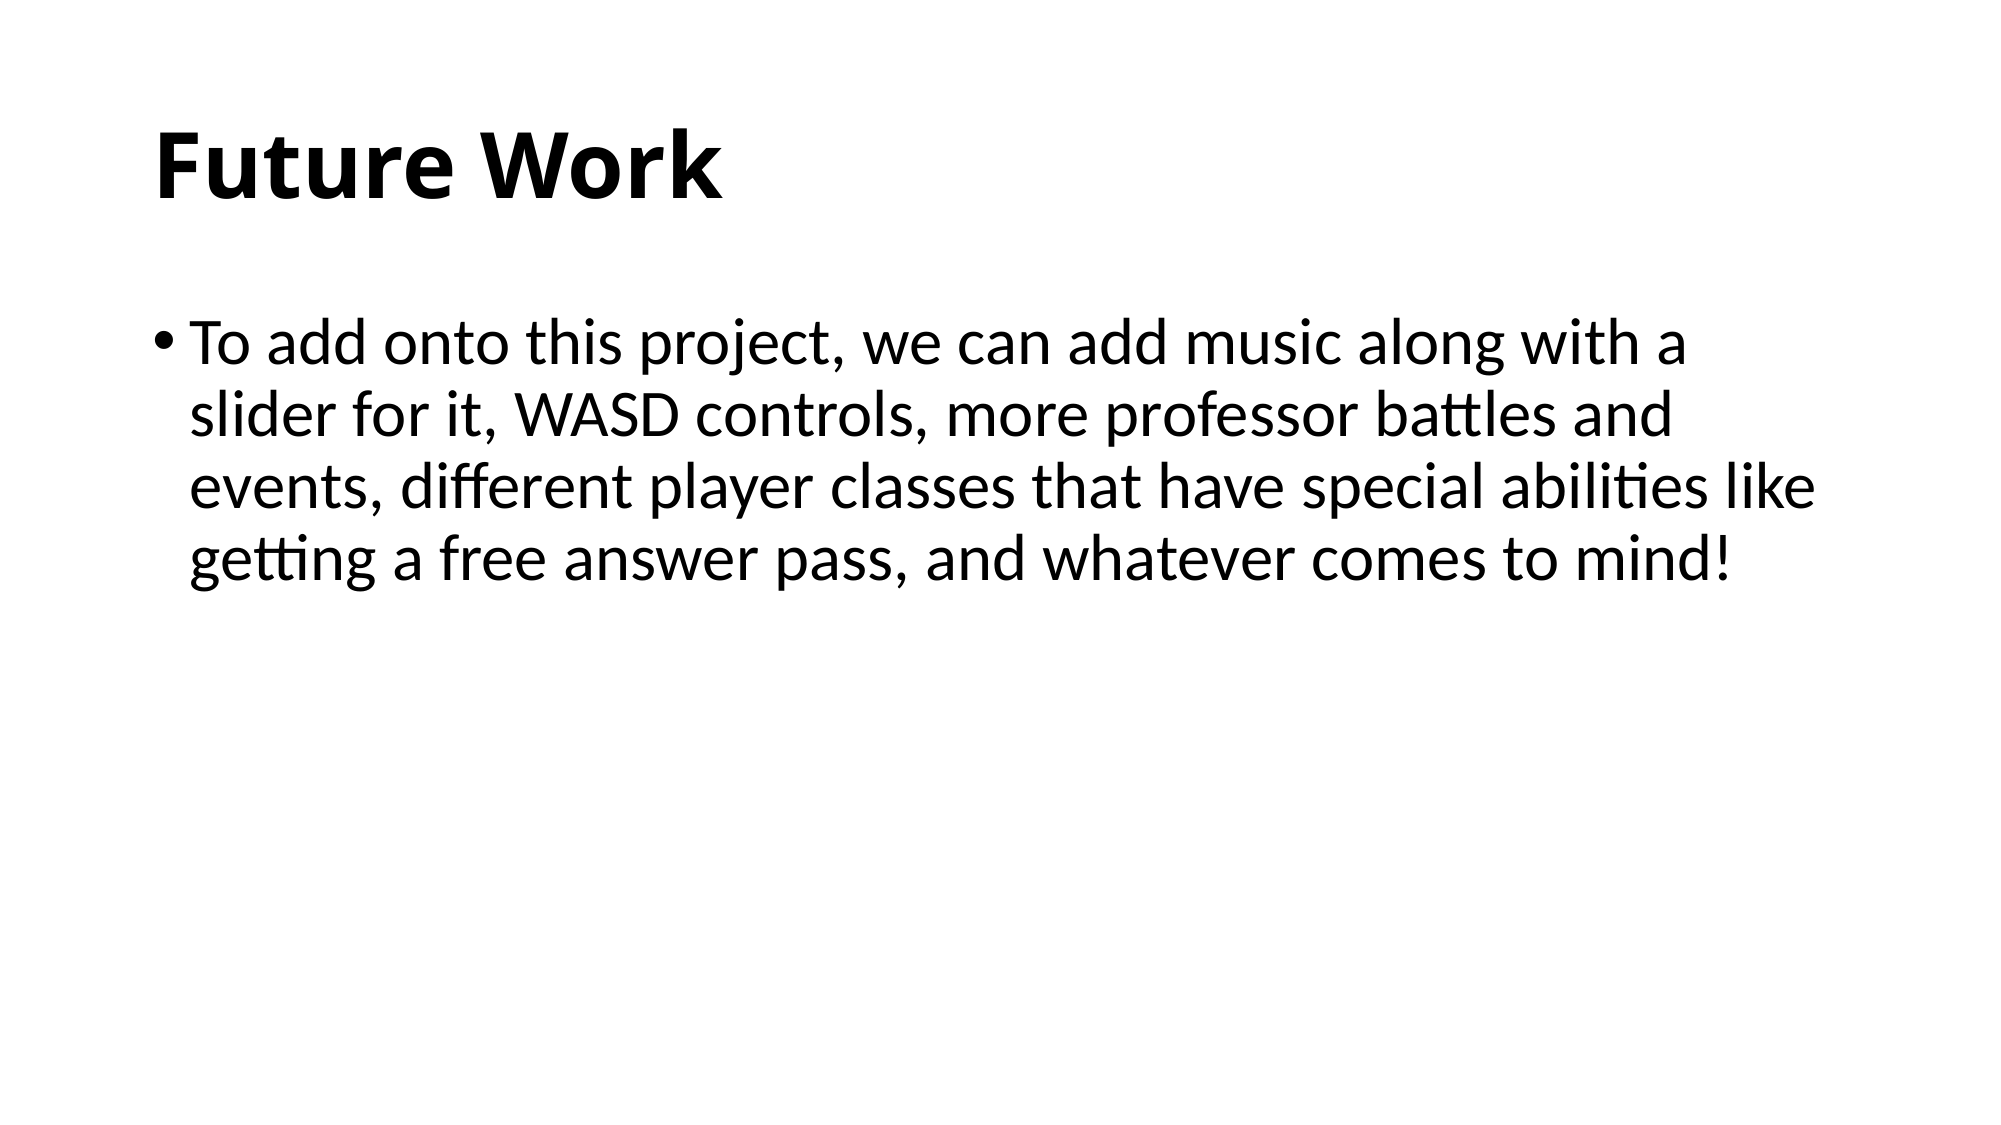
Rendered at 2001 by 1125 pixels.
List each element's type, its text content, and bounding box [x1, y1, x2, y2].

title Future Work [137, 59, 1863, 278]
list To add onto this project, we can add music along with a slider for it, WASD controls, more professor battles and events, different player classes that have special abilities like getting a free answer pass, and whatever comes to mind! [137, 299, 1863, 1014]
